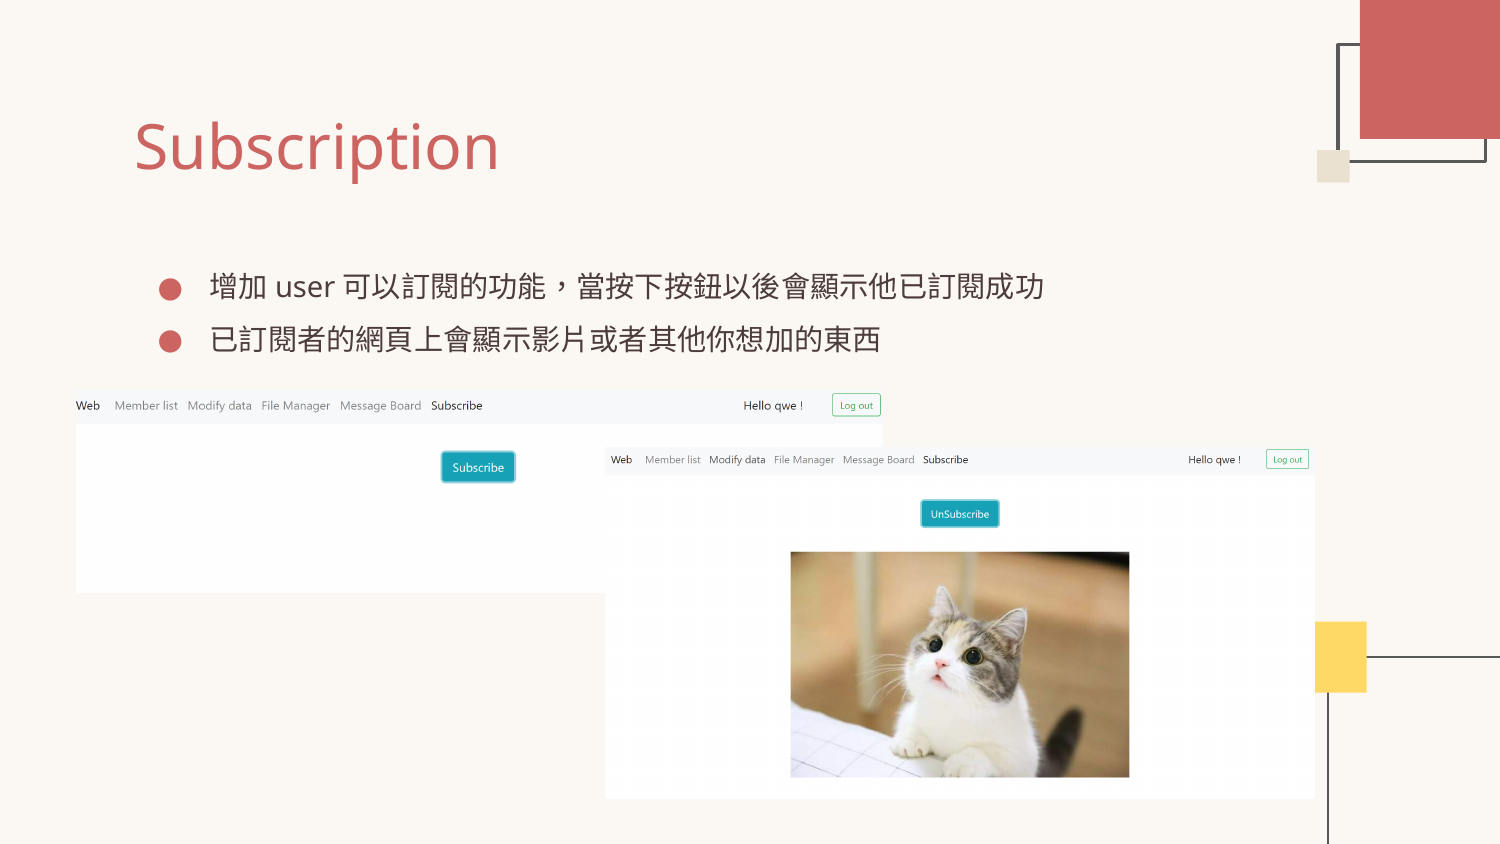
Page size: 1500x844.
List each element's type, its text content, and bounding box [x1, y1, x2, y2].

picture [76, 389, 1316, 799]
list 增加user可以訂閱的功能，當按下按鈕以後會顯示他已訂閱成功 已訂閱者的網頁上會顯示影片或者其他你想加的東西 [119, 235, 1188, 397]
title Subscription [119, 97, 1500, 192]
